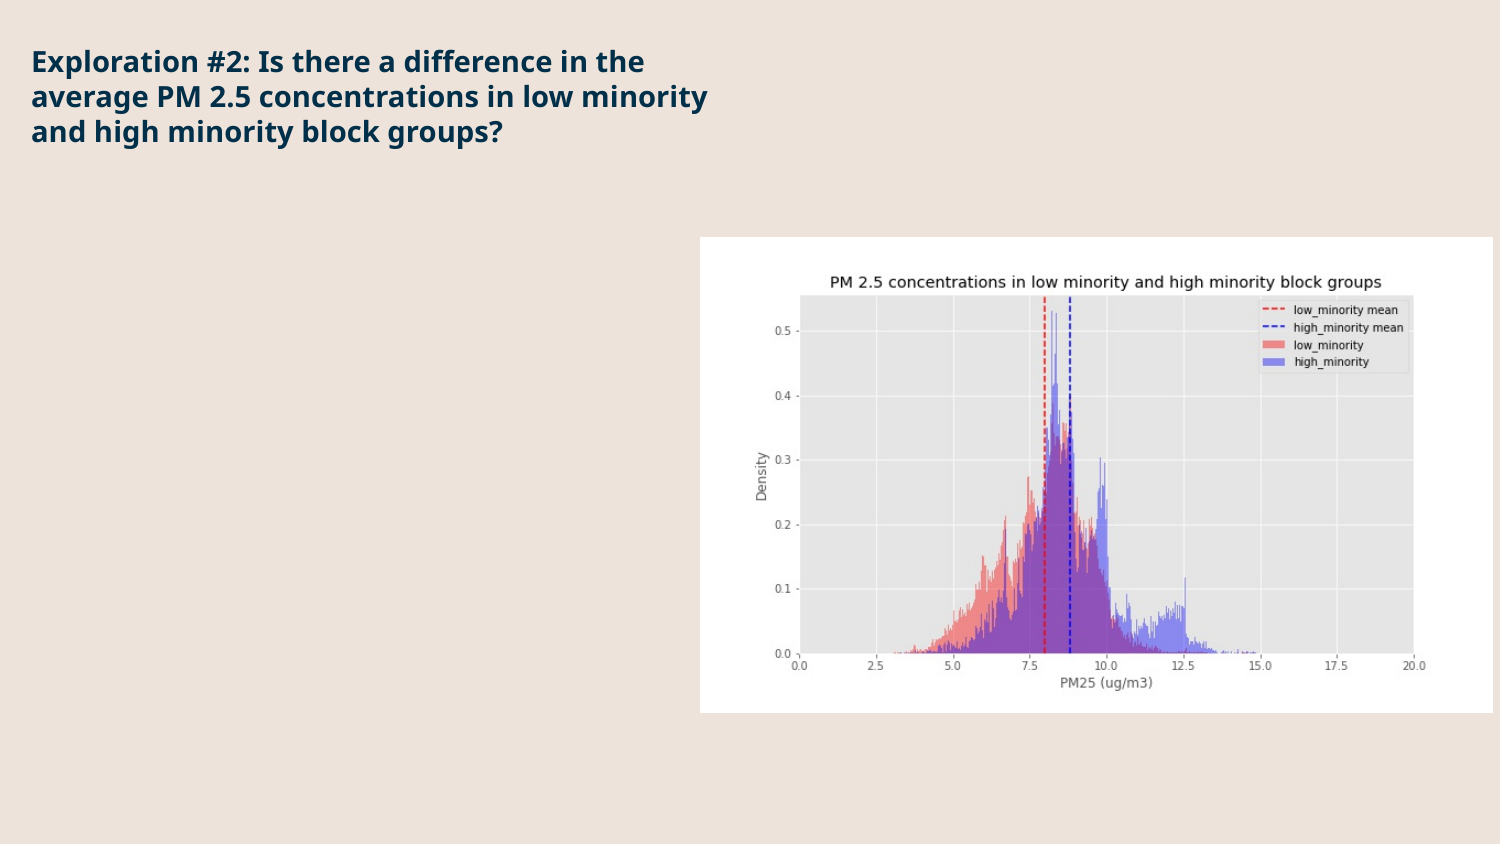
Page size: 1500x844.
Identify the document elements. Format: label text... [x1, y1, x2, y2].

picture [700, 237, 1494, 714]
text_box Exploration #2: Is there a difference in the average PM 2.5 concentrations in low minority and high minority block groups? [15, 28, 724, 195]
